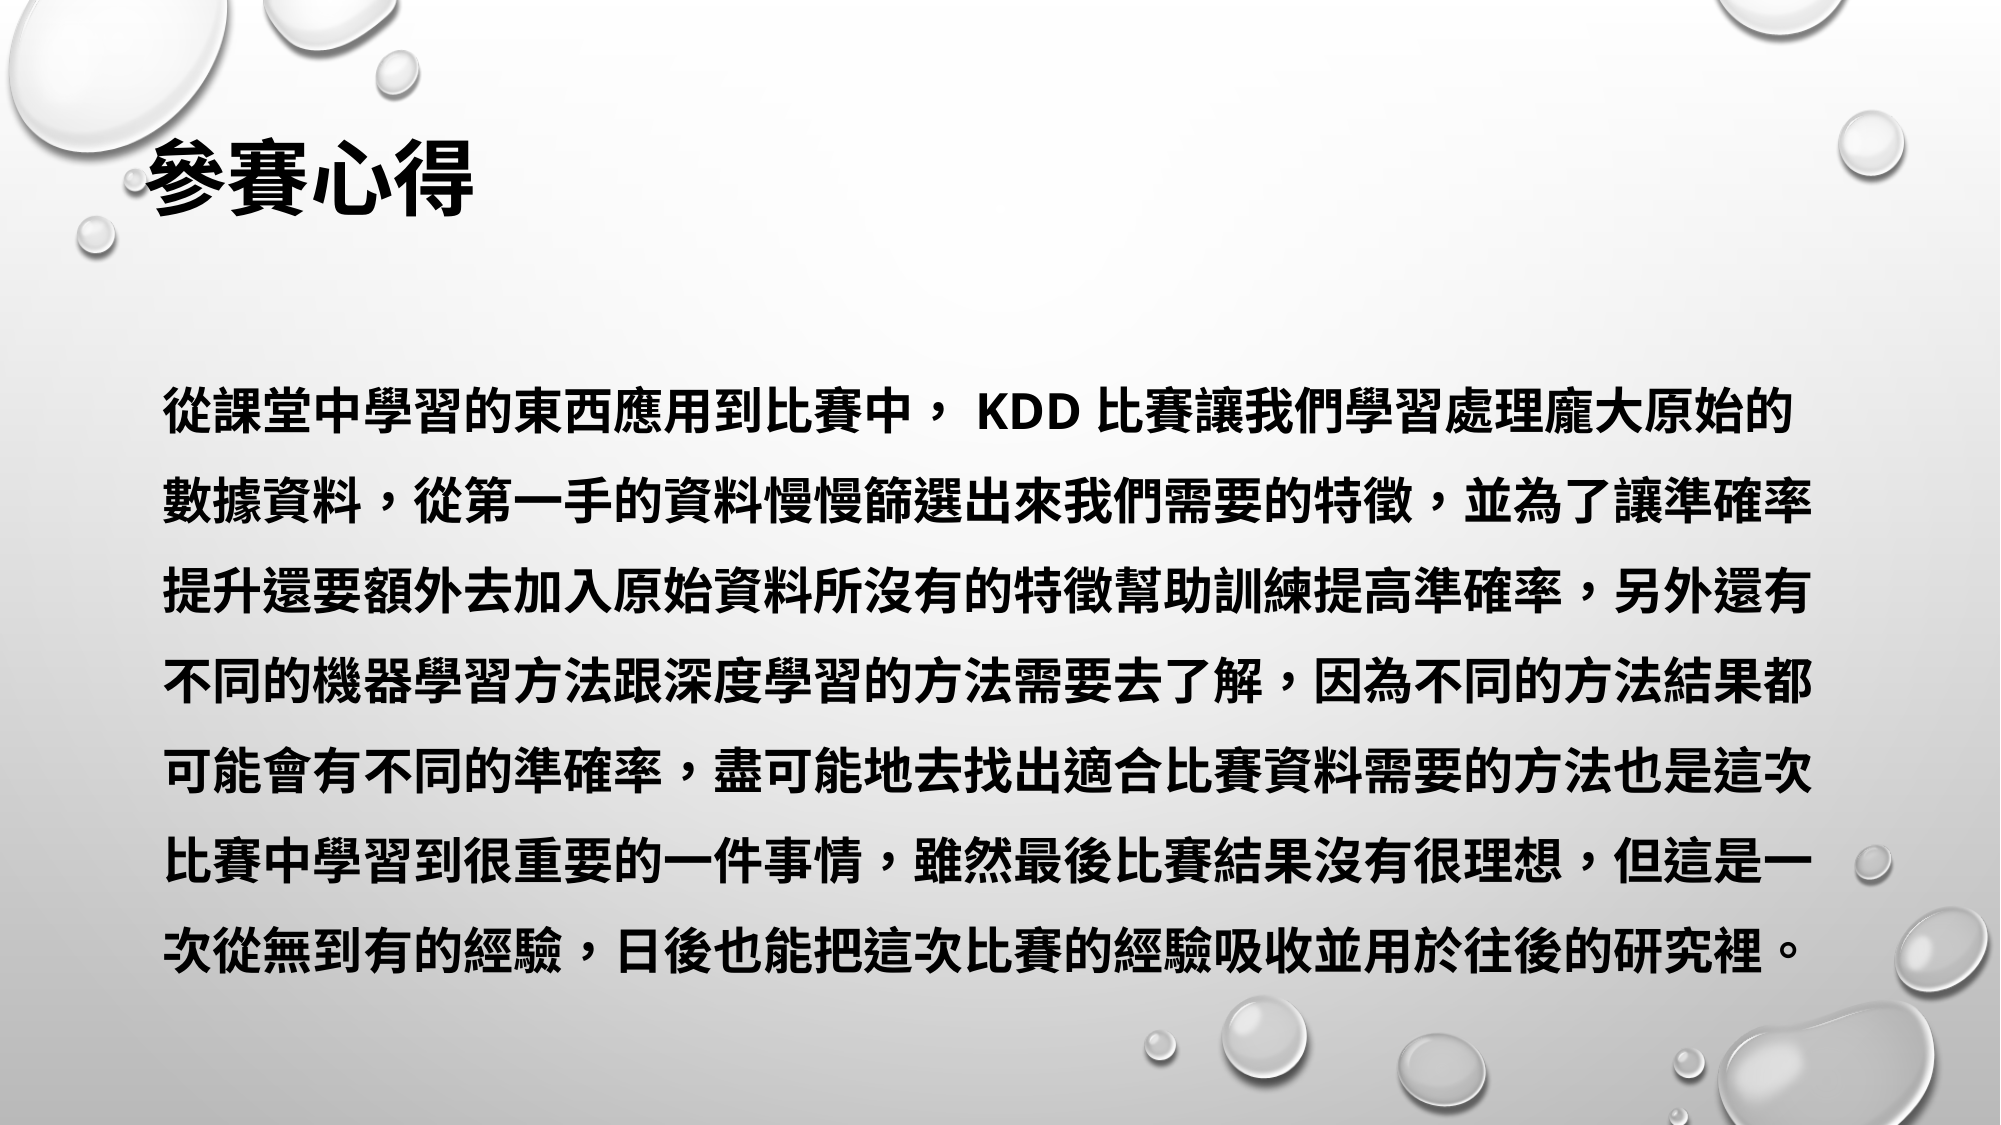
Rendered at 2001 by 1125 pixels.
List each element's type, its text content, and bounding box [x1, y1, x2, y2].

picture [0, 0, 2000, 1125]
list 從課堂中學習的東西應用到比賽中，KDD比賽讓我們學習處理龐大原始的數據資料，從第一手的資料慢慢篩選出來我們需要的特徵，並為了讓準確率提升還要額外去加入原始資料所沒有的特徵幫助訓練提高準確率，另外還有不同的機器學習方法跟深度學習的方法需要去了解，因為不同的方法結果都可能會有不同的準確率，盡可能地去找出適合比賽資料需要的方法也是這次比賽中學習到很重要的一件事情，雖然最後比賽結果沒有很理想，但這是一次從無到有的經驗，日後也能把這次比賽的經驗吸收並用於往後的研究裡。 [147, 342, 1849, 1010]
title 參賽心得 [128, 82, 602, 283]
